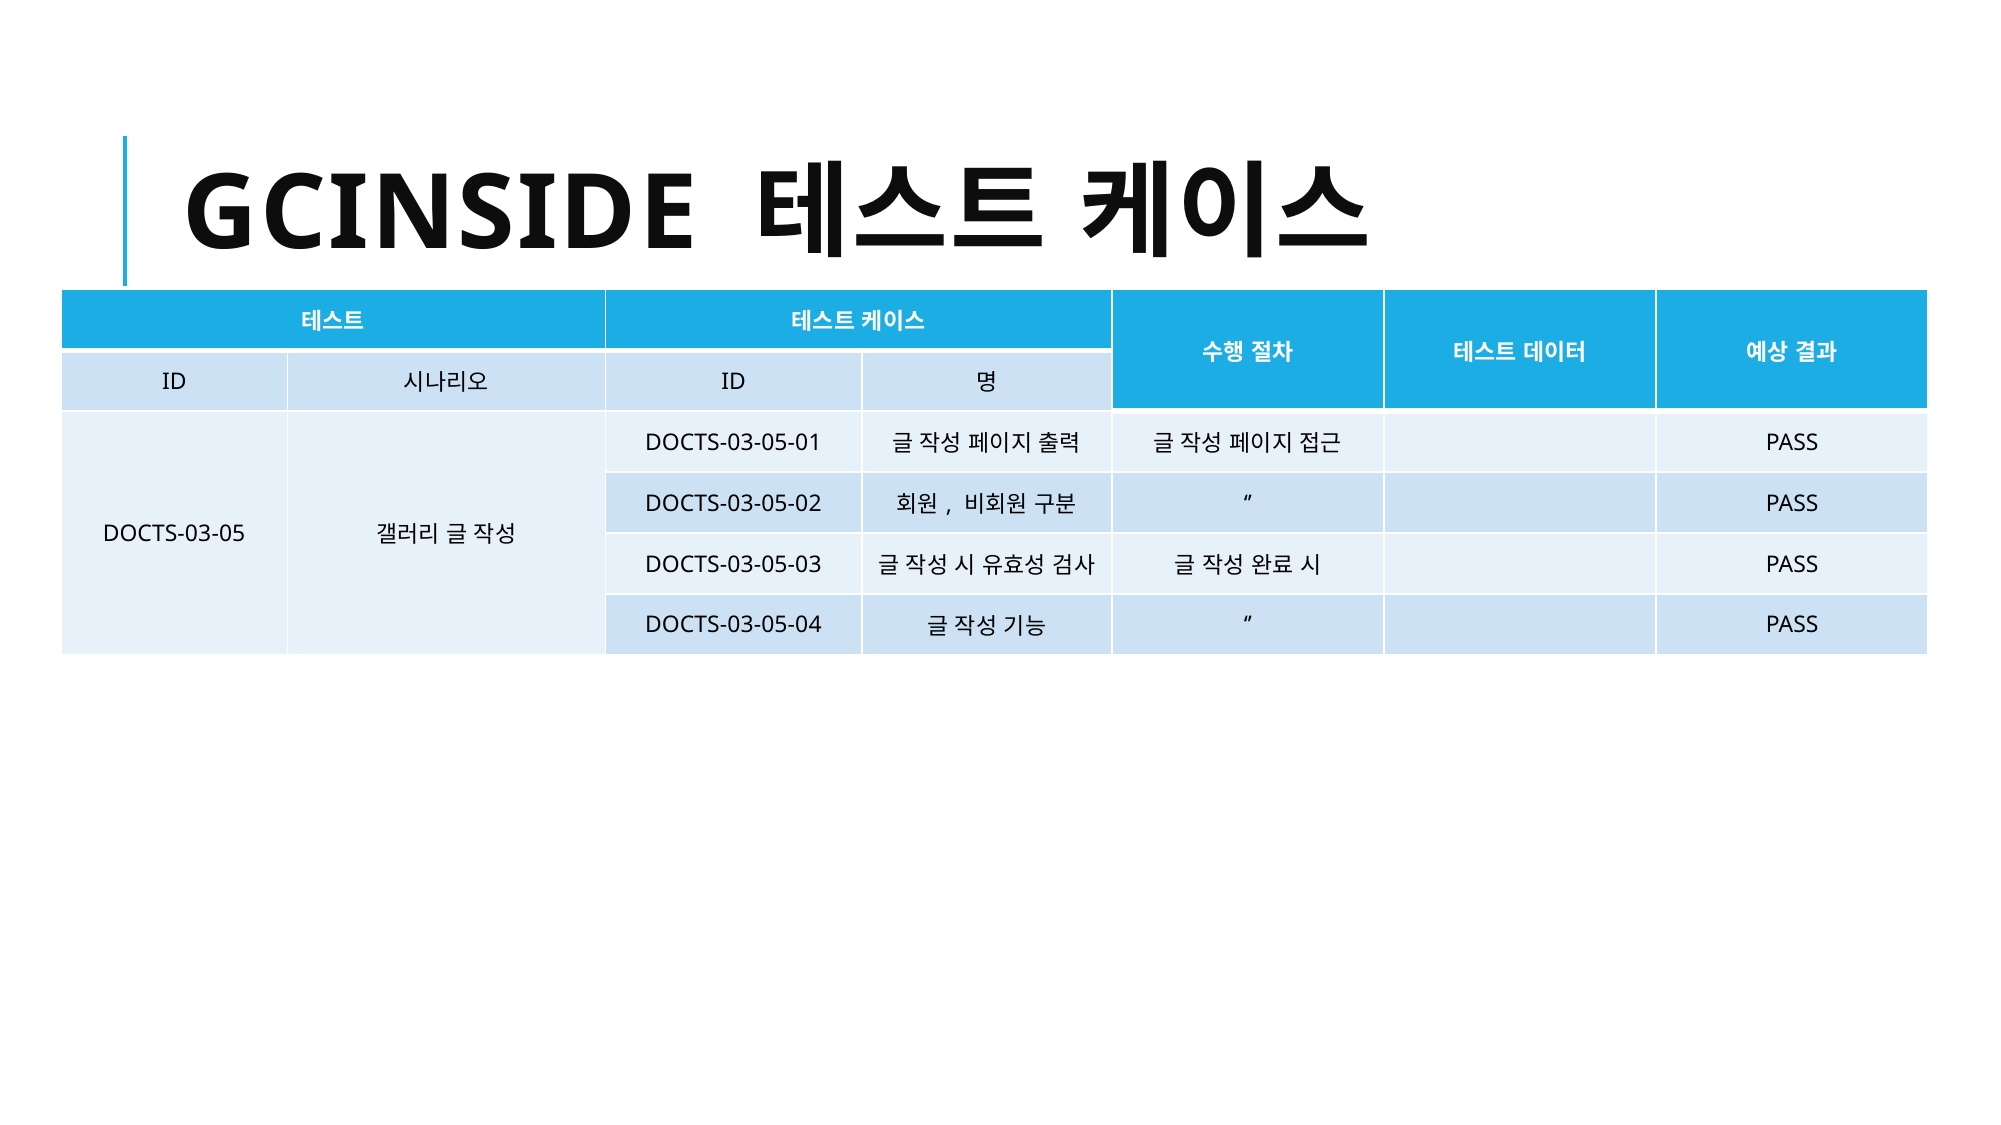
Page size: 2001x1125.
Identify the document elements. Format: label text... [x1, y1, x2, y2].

table_cell 명 [863, 353, 1111, 410]
table_header 수행 절차 [1113, 290, 1383, 408]
table_cell DOCTS-03-05-01 [606, 412, 861, 471]
table_cell [1385, 473, 1655, 532]
table_cell 글 작성 시 유효성 검사 [863, 534, 1111, 593]
table_cell ‘’ [1113, 595, 1383, 654]
table_cell DOCTS-03-05 [62, 412, 287, 654]
table_cell DOCTS-03-05-03 [606, 534, 861, 593]
table_cell [1385, 595, 1655, 654]
table_header 예상 결과 [1657, 290, 1927, 408]
table_cell PASS [1657, 414, 1927, 471]
table_cell ID [62, 353, 287, 410]
table_header 테스트 데이터 [1385, 290, 1655, 408]
title GCInside 테스트 케이스 [168, 96, 1763, 289]
table_cell 시나리오 [288, 353, 605, 410]
table_cell 글 작성 페이지 접근 [1113, 414, 1383, 471]
table_cell PASS [1657, 595, 1927, 654]
table_cell DOCTS-03-05-04 [606, 595, 861, 654]
table_cell 글 작성 페이지 출력 [863, 412, 1111, 471]
table_cell ID [606, 353, 861, 410]
table_cell ‘’ [1113, 473, 1383, 532]
table_cell 글 작성 완료 시 [1113, 534, 1383, 593]
table_cell 회원, 비회원 구분 [863, 473, 1111, 532]
table_cell DOCTS-03-05-02 [606, 473, 861, 532]
table_cell 갤러리 글 작성 [288, 412, 605, 654]
table_cell PASS [1657, 534, 1927, 593]
table_header 테스트 [62, 290, 605, 348]
table_cell PASS [1657, 473, 1927, 532]
table_cell 글 작성 기능 [863, 595, 1111, 654]
table_cell [1385, 414, 1655, 471]
table_header 테스트 케이스 [606, 290, 1111, 348]
table_cell [1385, 534, 1655, 593]
